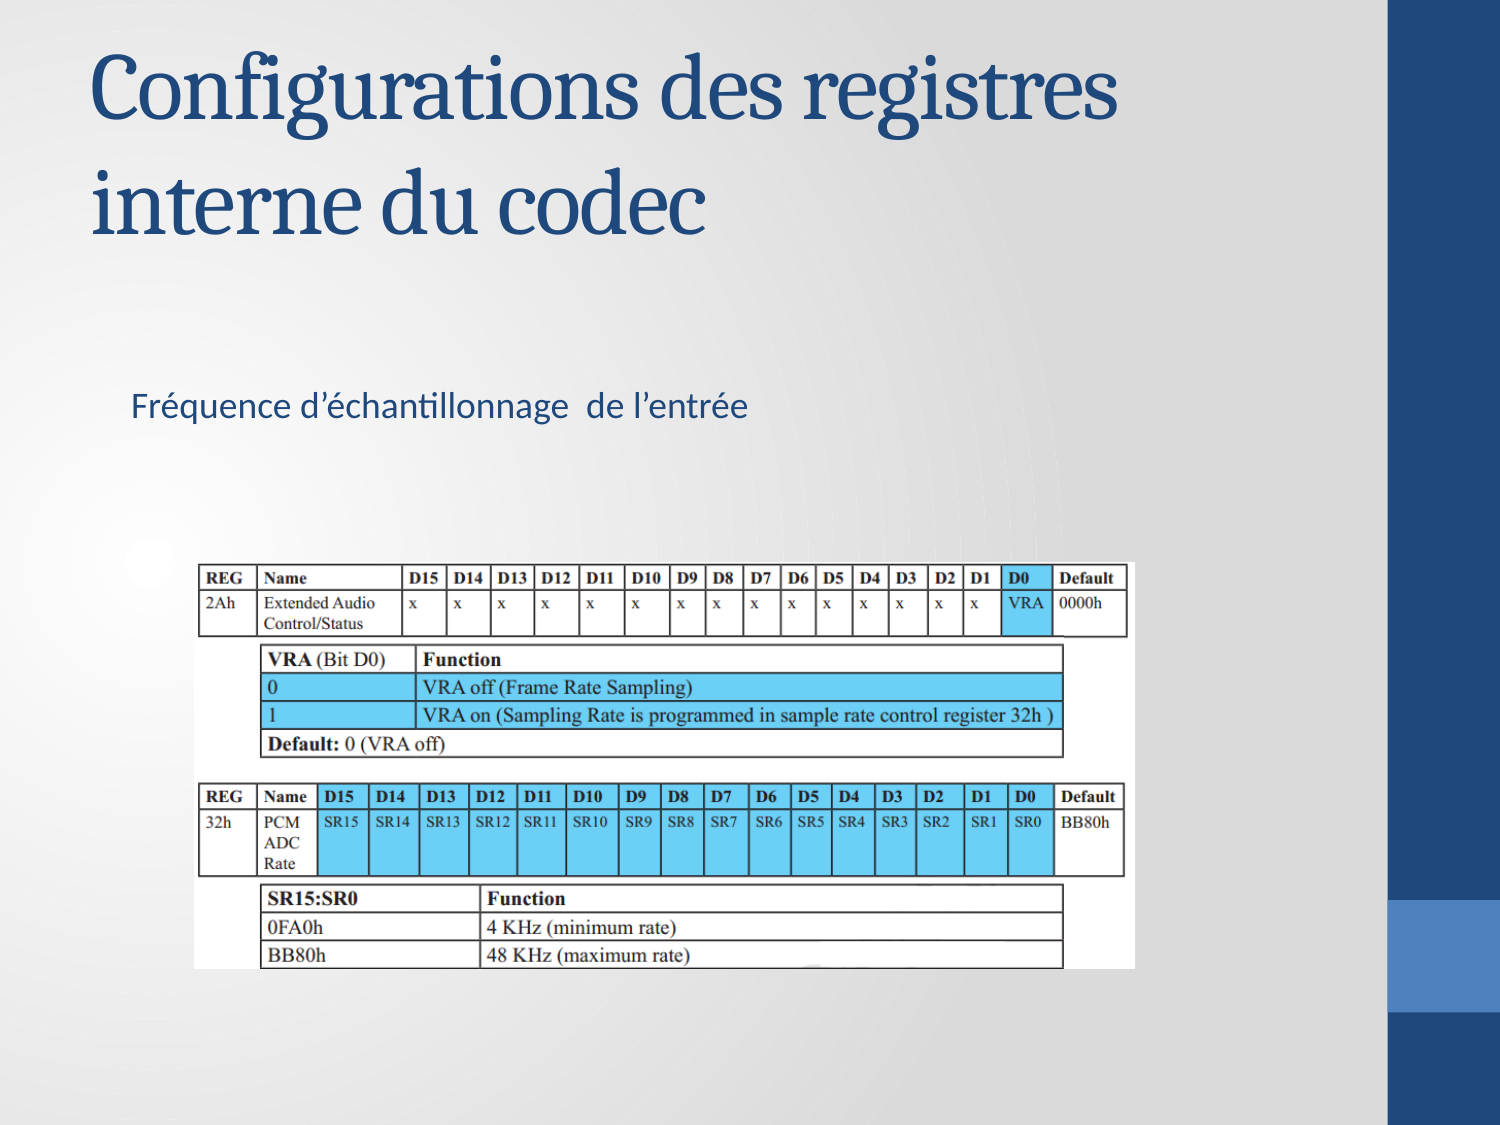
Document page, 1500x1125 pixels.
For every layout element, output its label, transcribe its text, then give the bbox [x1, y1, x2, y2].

picture [194, 561, 1135, 970]
text_box Fréquence d’échantillonnage de l’entrée [116, 373, 765, 434]
title Configurations des registres interne du codec [75, 45, 1325, 233]
